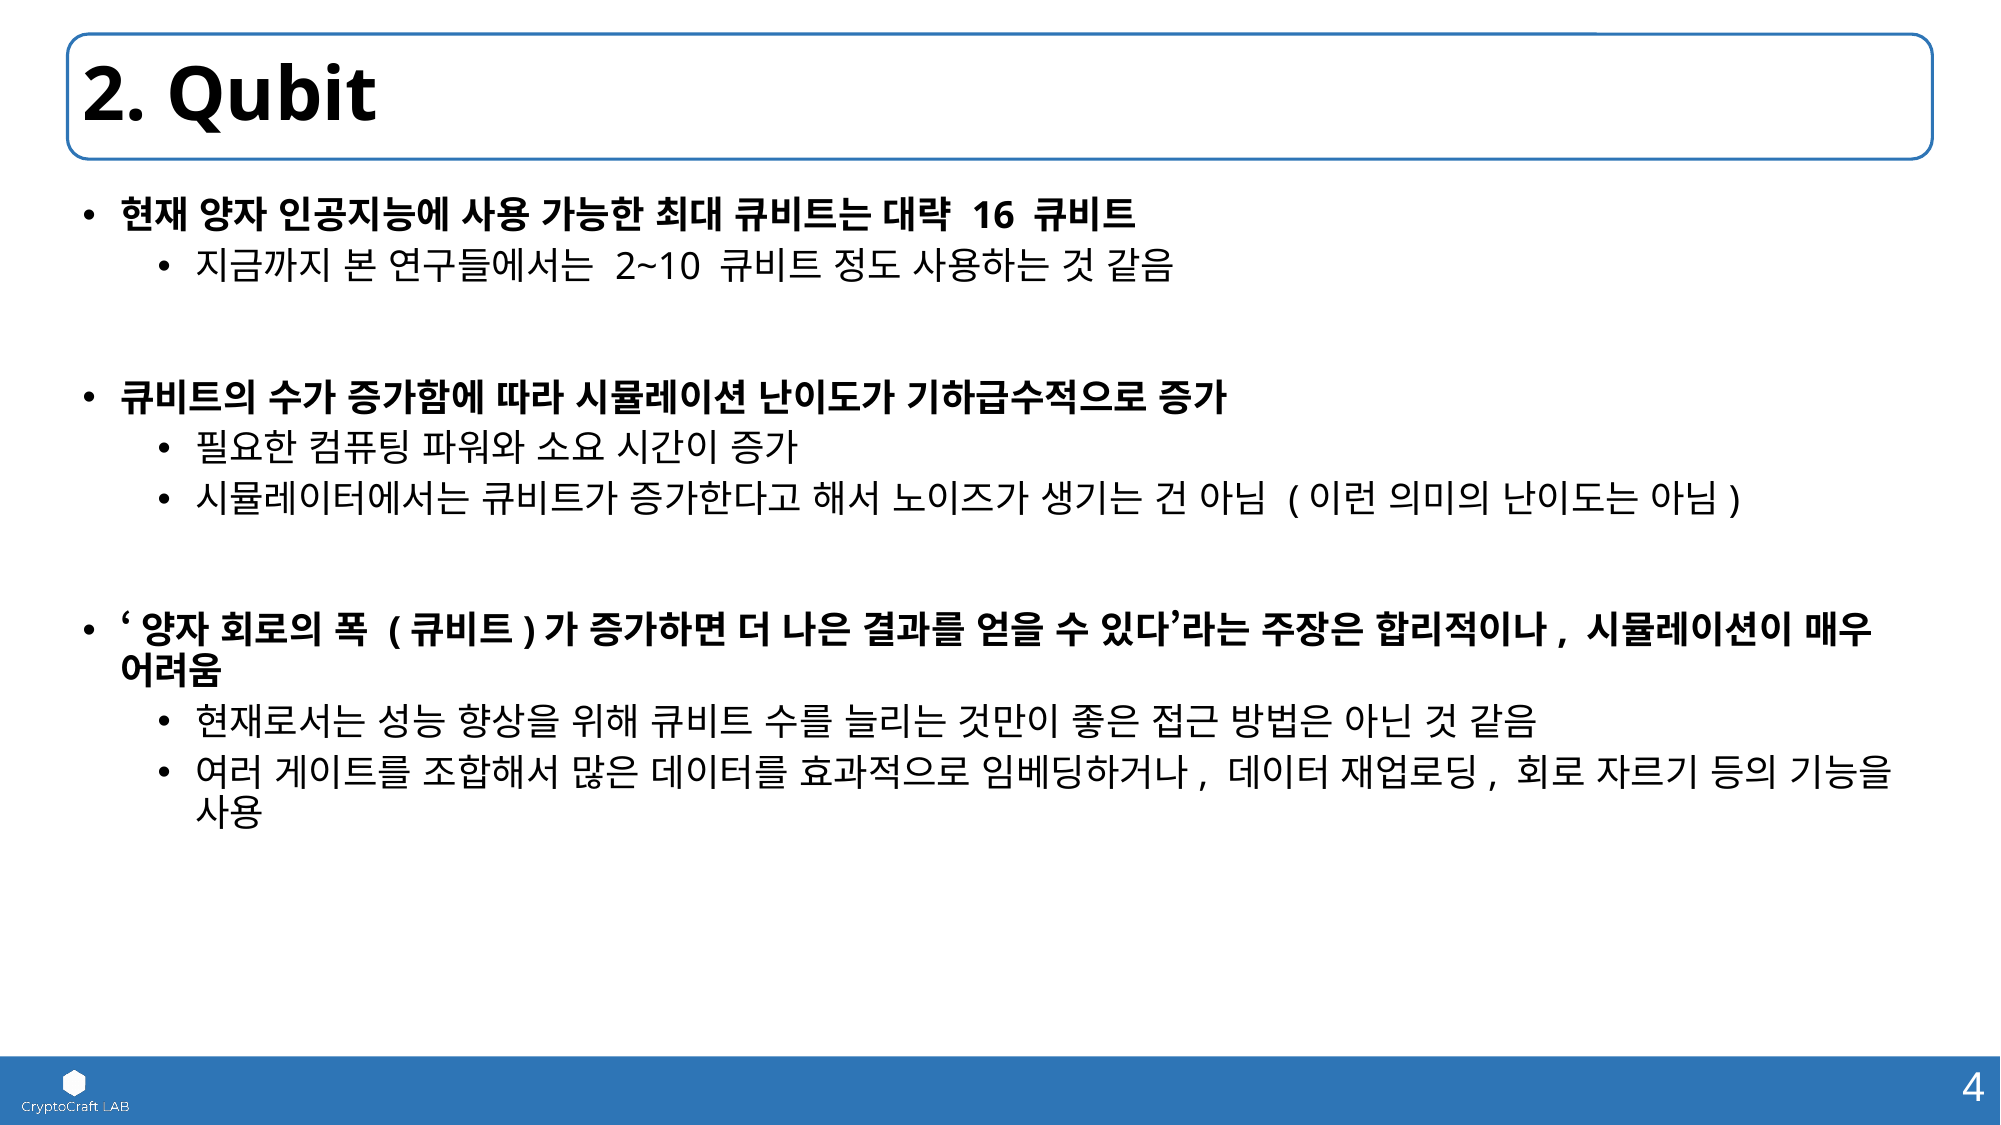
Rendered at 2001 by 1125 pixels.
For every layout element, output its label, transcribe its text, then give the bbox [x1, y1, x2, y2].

list 현재 양자 인공지능에 사용 가능한 최대 큐비트는 대략 16 큐비트 지금까지 본 연구들에서는 2~10 큐비트 정도 사용하는 것 같음 큐비트의 수가 증가함에 따라 시뮬레이션 난이도가 기하급수적으로 증가 필요한 컴퓨팅 파워와 소요 시간이 증가 시뮬레이터에서는 큐비트가 증가한다고 해서 노이즈가 생기는 건 아님 (이런 의미의 난이도는 아님) ‘양자 회로의 폭 (큐비트)가 증가하면 더 나은 결과를 얻을 수 있다’라는 주장은 합리적이나, 시뮬레이션이 매우 어려움 현재로서는 성능 향상을 위해 큐비트 수를 늘리는 것만이 좋은 접근 방법은 아닌 것 같음 여러 게이트를 조합해서 많은 데이터를 효과적으로 임베딩하거나, 데이터 재업로딩, 회로 자르기 등의 기능을 사용 [67, 189, 1933, 1019]
title 2. Qubit [67, 34, 1933, 160]
picture [13, 1061, 138, 1123]
